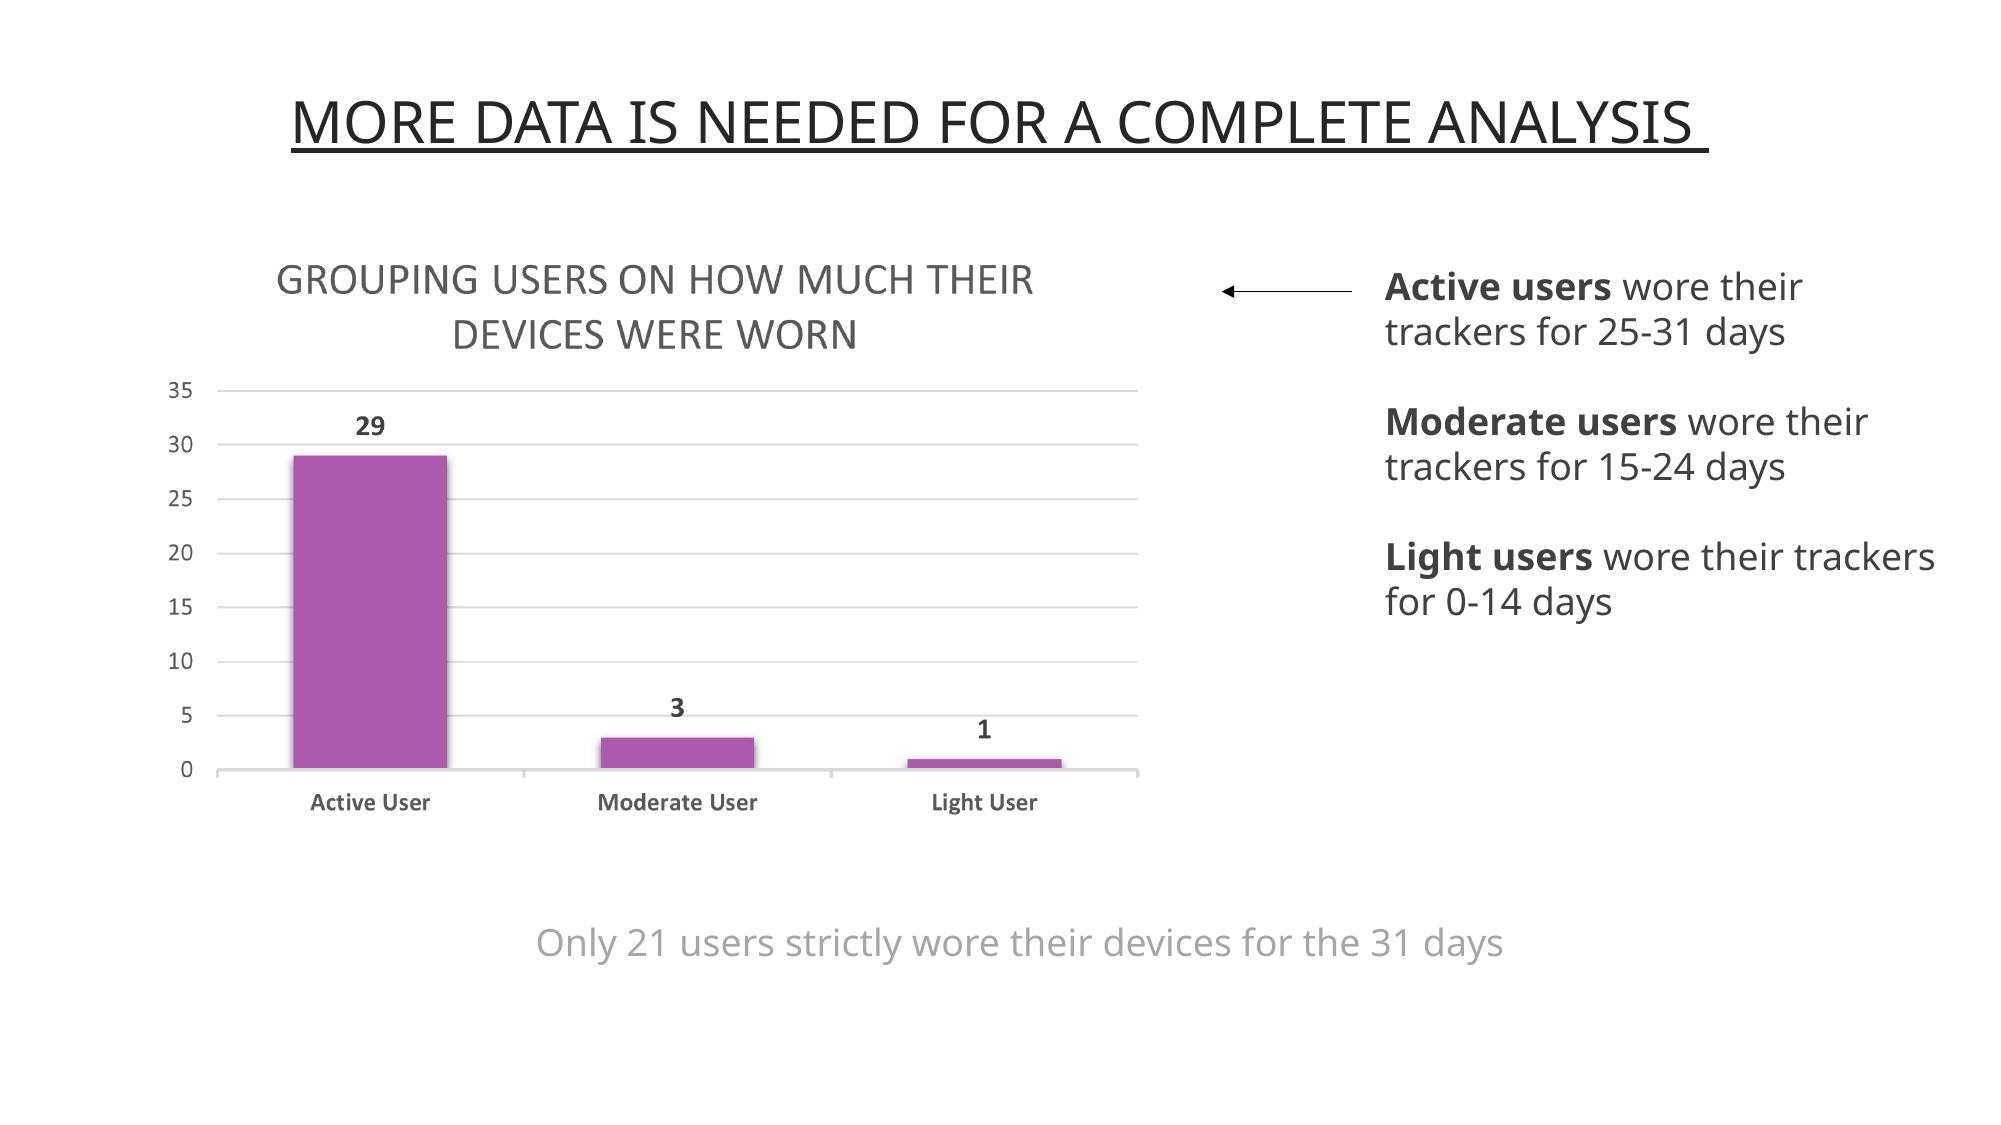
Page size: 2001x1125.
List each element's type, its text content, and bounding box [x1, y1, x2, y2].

title MORE DATA IS NEEDED FOR A COMPLETE ANALYSIS [227, 45, 1773, 205]
text_box Only 21 users strictly wore their devices for the 31 days [520, 911, 1521, 971]
text_box Active users wore their trackers for 25-31 days Moderate users wore their trackers for 15-24 days Light users wore their trackers for 0-14 days [1369, 255, 1952, 630]
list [159, 226, 1159, 832]
